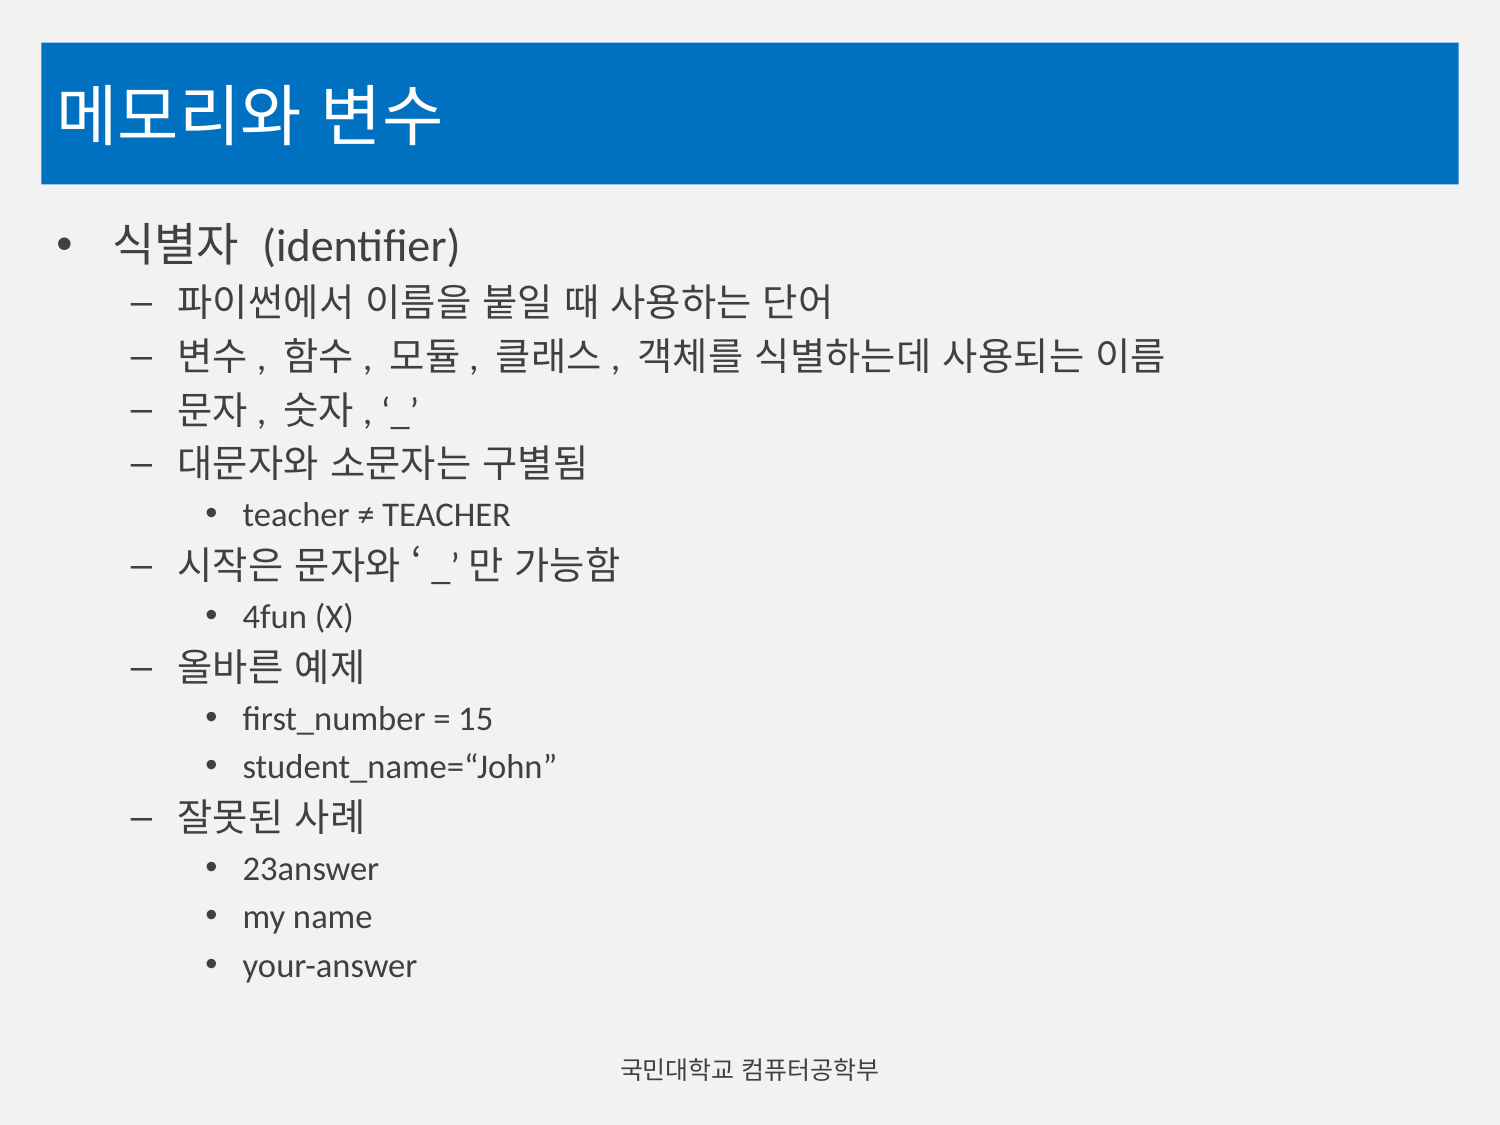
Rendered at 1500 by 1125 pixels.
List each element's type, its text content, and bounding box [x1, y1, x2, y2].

list 식별자 (identifier) 파이썬에서 이름을 붙일 때 사용하는 단어 변수, 함수, 모듈, 클래스, 객체를 식별하는데 사용되는 이름 문자, 숫자, ‘_’ 대문자와 소문자는 구별됨 teacher ≠ TEACHER 시작은 문자와 ‘_’만 가능함 4fun (X) 올바른 예제 first_number = 15 student_name=“John” 잘못된 사례 23answer my name your-answer [41, 208, 1459, 1000]
footer 국민대학교 컴퓨터공학부 [466, 1042, 1034, 1103]
title 메모리와 변수 [41, 42, 1459, 185]
